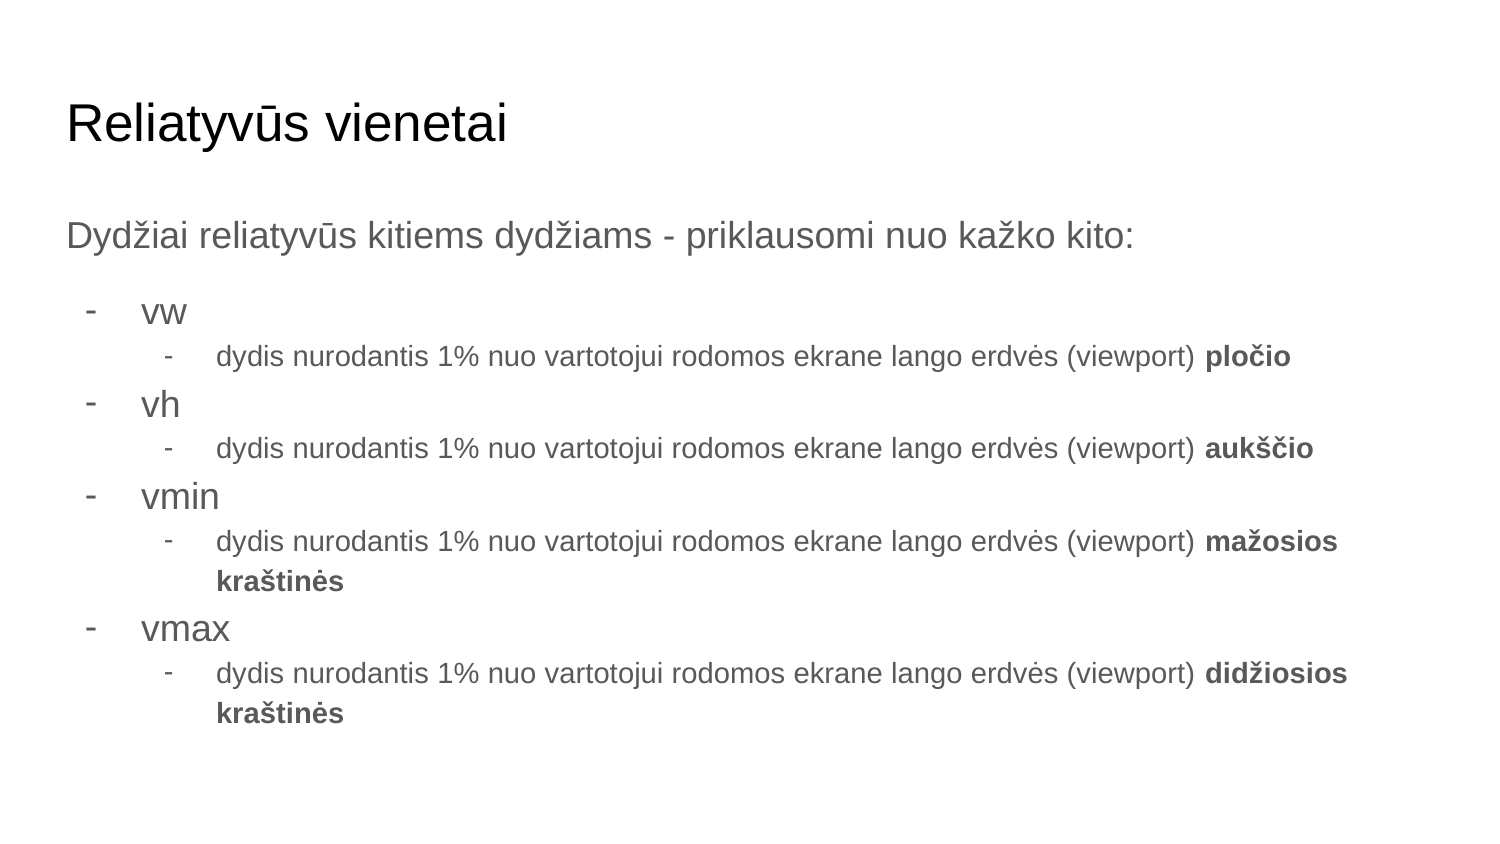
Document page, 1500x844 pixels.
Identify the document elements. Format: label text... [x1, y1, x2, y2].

title Reliatyvūs vienetai [51, 72, 1449, 167]
list Dydžiai reliatyvūs kitiems dydžiams - priklausomi nuo kažko kito: vw dydis nurodantis 1% nuo vartotojui rodomos ekrane lango erdvės (viewport) pločio vh dydis nurodantis 1% nuo vartotojui rodomos ekrane lango erdvės (viewport) aukščio vmin dydis nurodantis 1% nuo vartotojui rodomos ekrane lango erdvės (viewport) mažosios kraštinės vmax dydis nurodantis 1% nuo vartotojui rodomos ekrane lango erdvės (viewport) didžiosios kraštinės [51, 189, 1449, 784]
